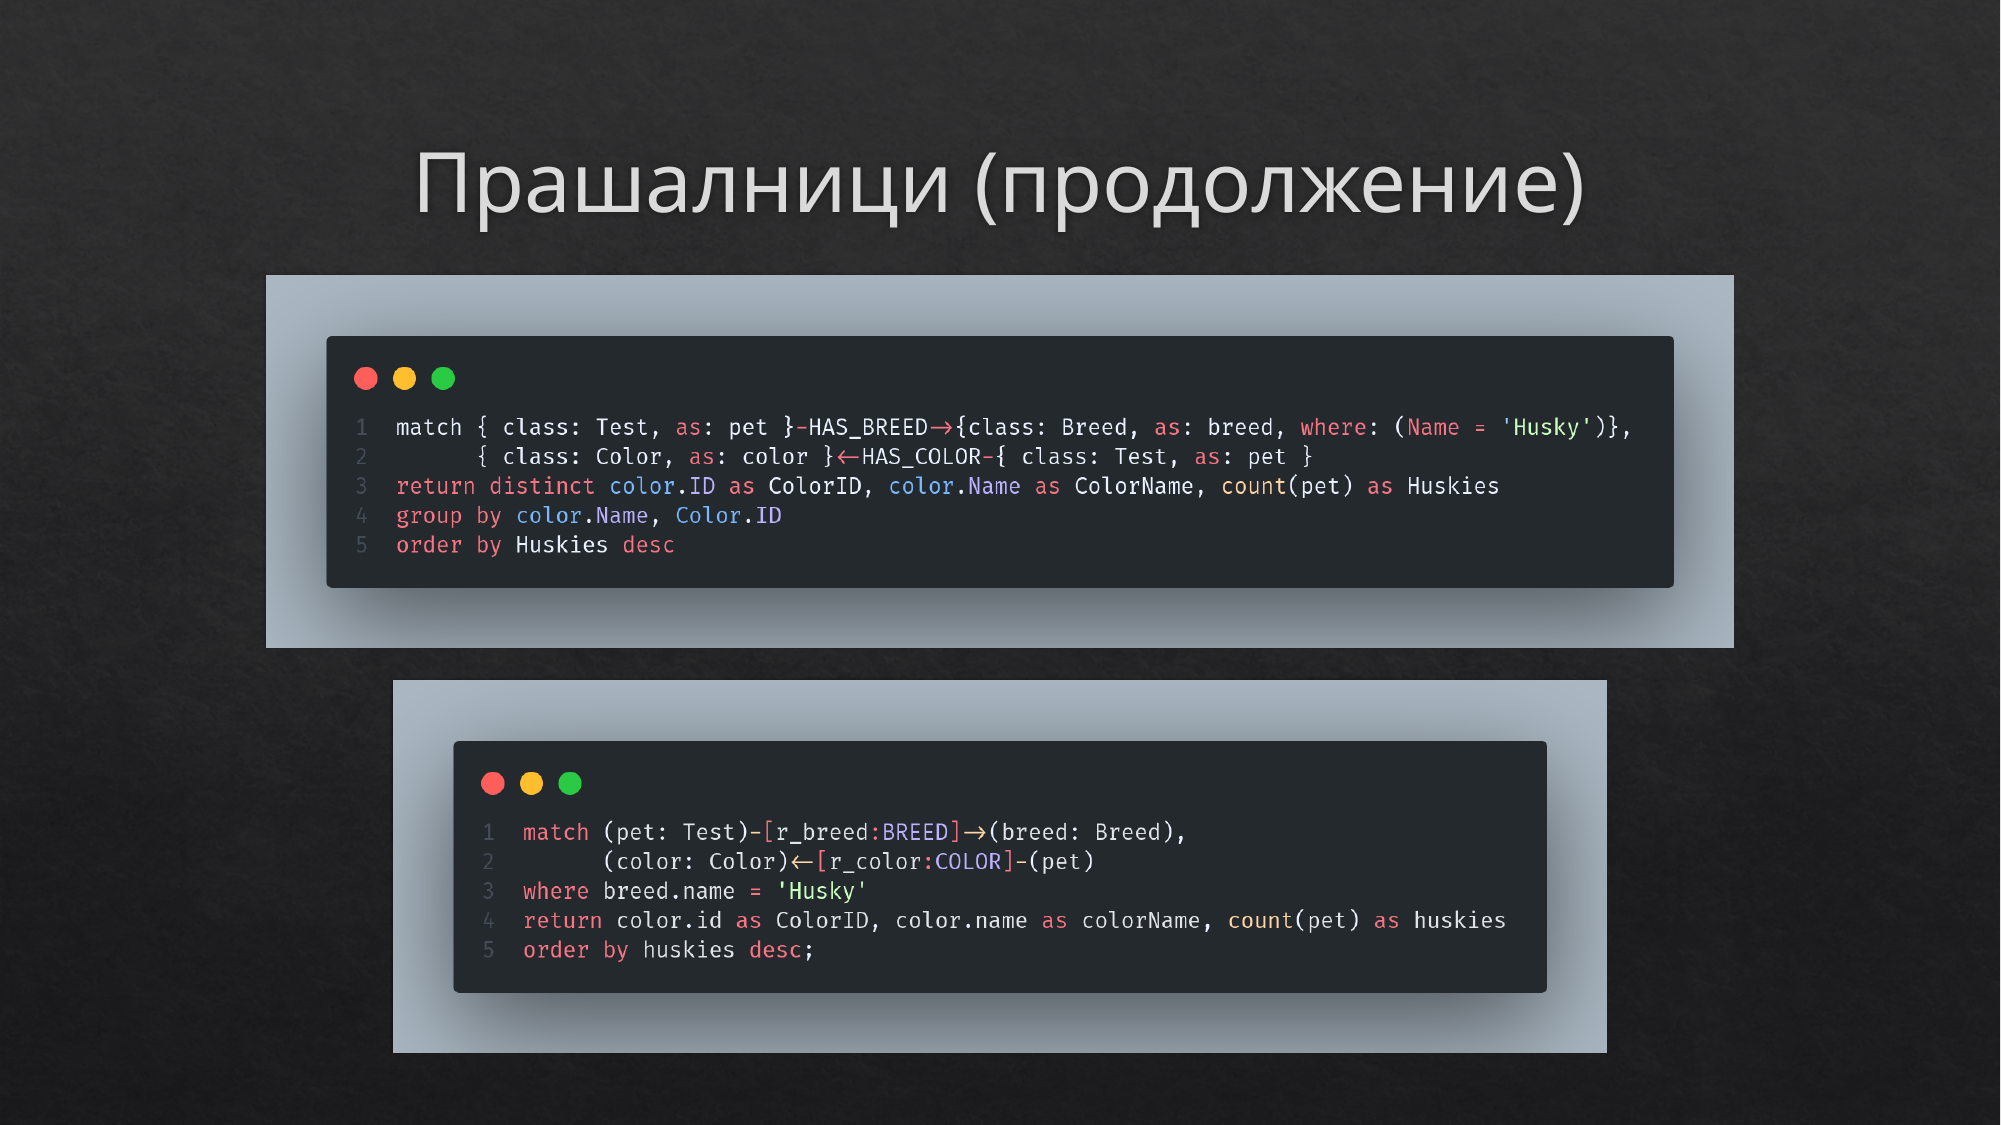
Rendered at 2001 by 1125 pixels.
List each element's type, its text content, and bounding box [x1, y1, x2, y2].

title Прашалници (продолжение) [149, 99, 1849, 260]
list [266, 275, 1734, 648]
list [392, 680, 1607, 1053]
